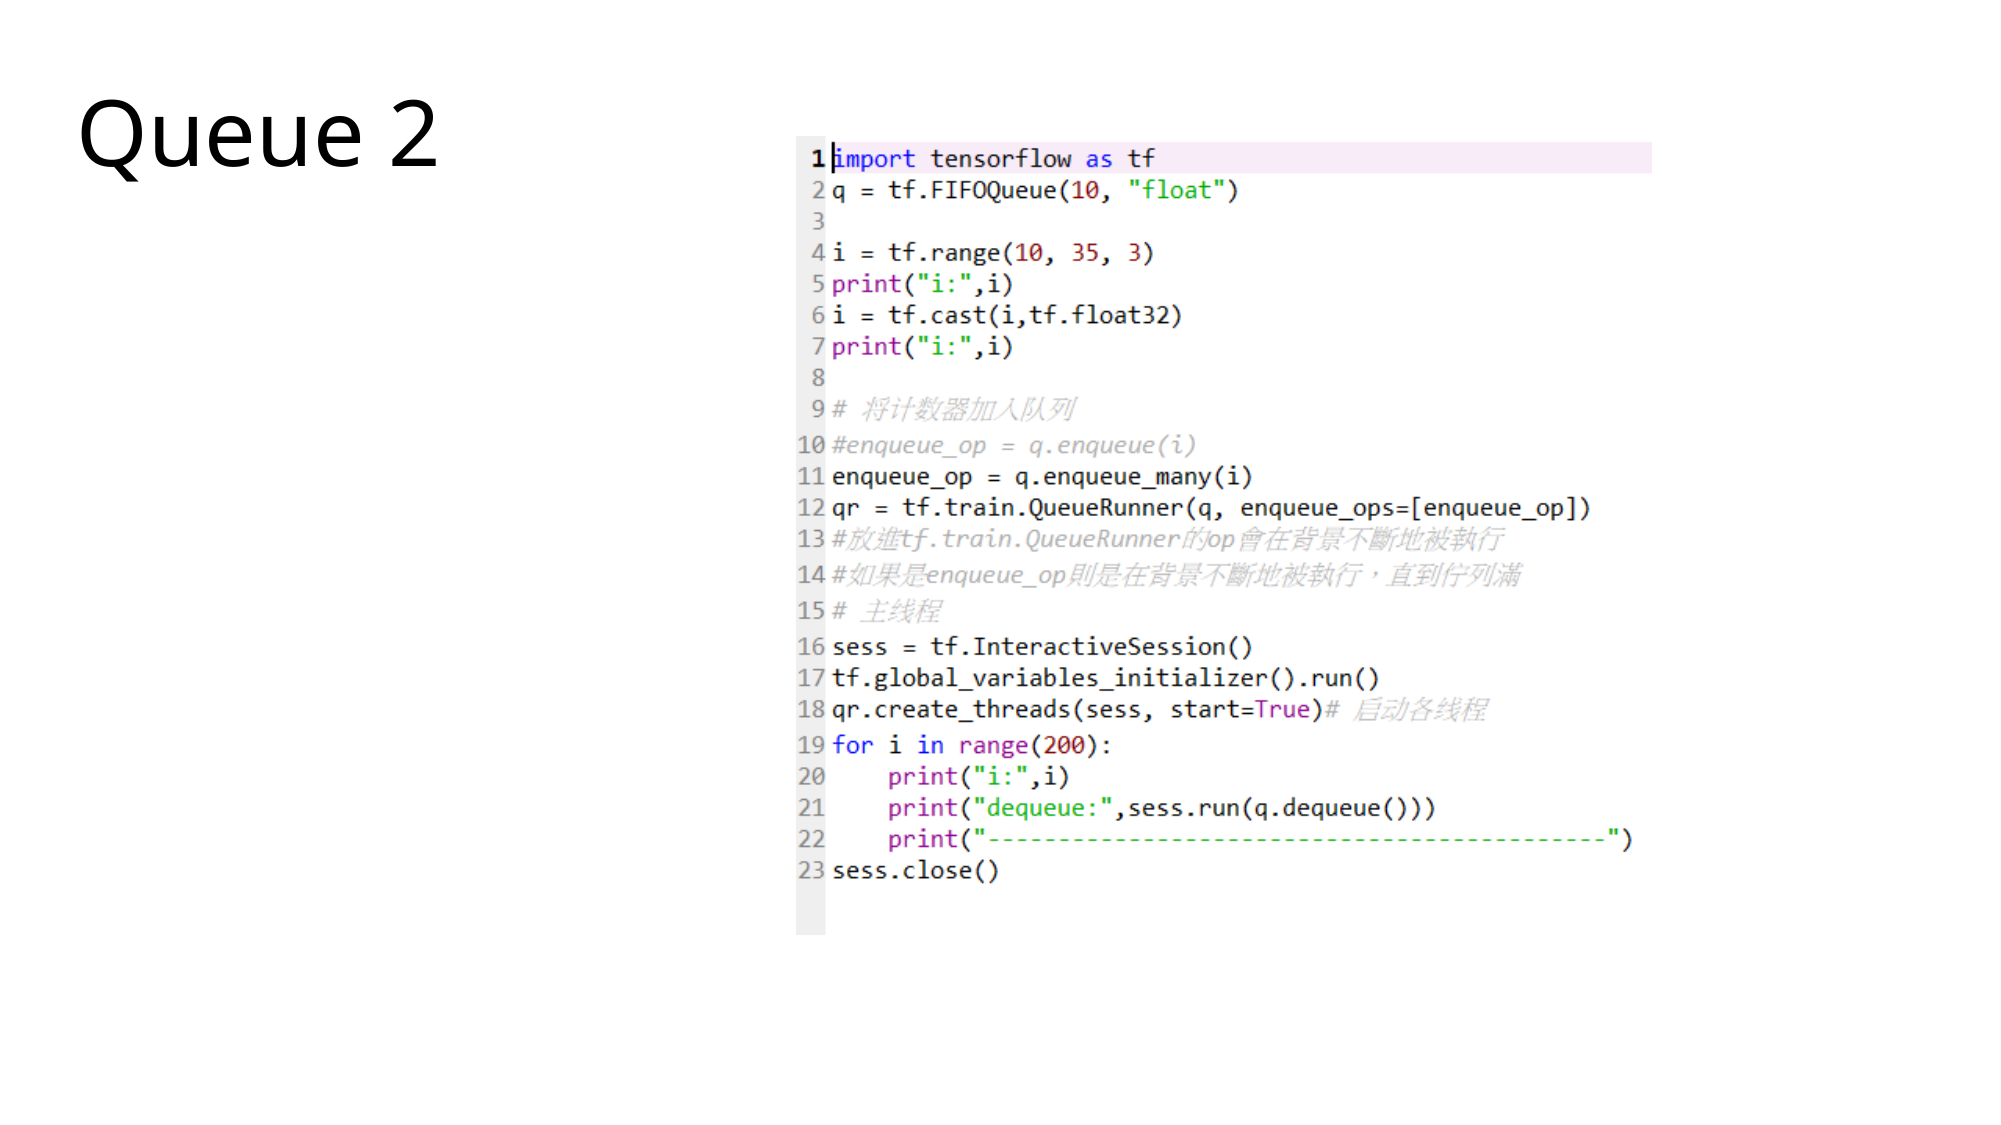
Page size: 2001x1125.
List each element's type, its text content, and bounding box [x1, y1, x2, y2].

picture [796, 136, 1652, 935]
title Queue 2 [61, 27, 464, 245]
